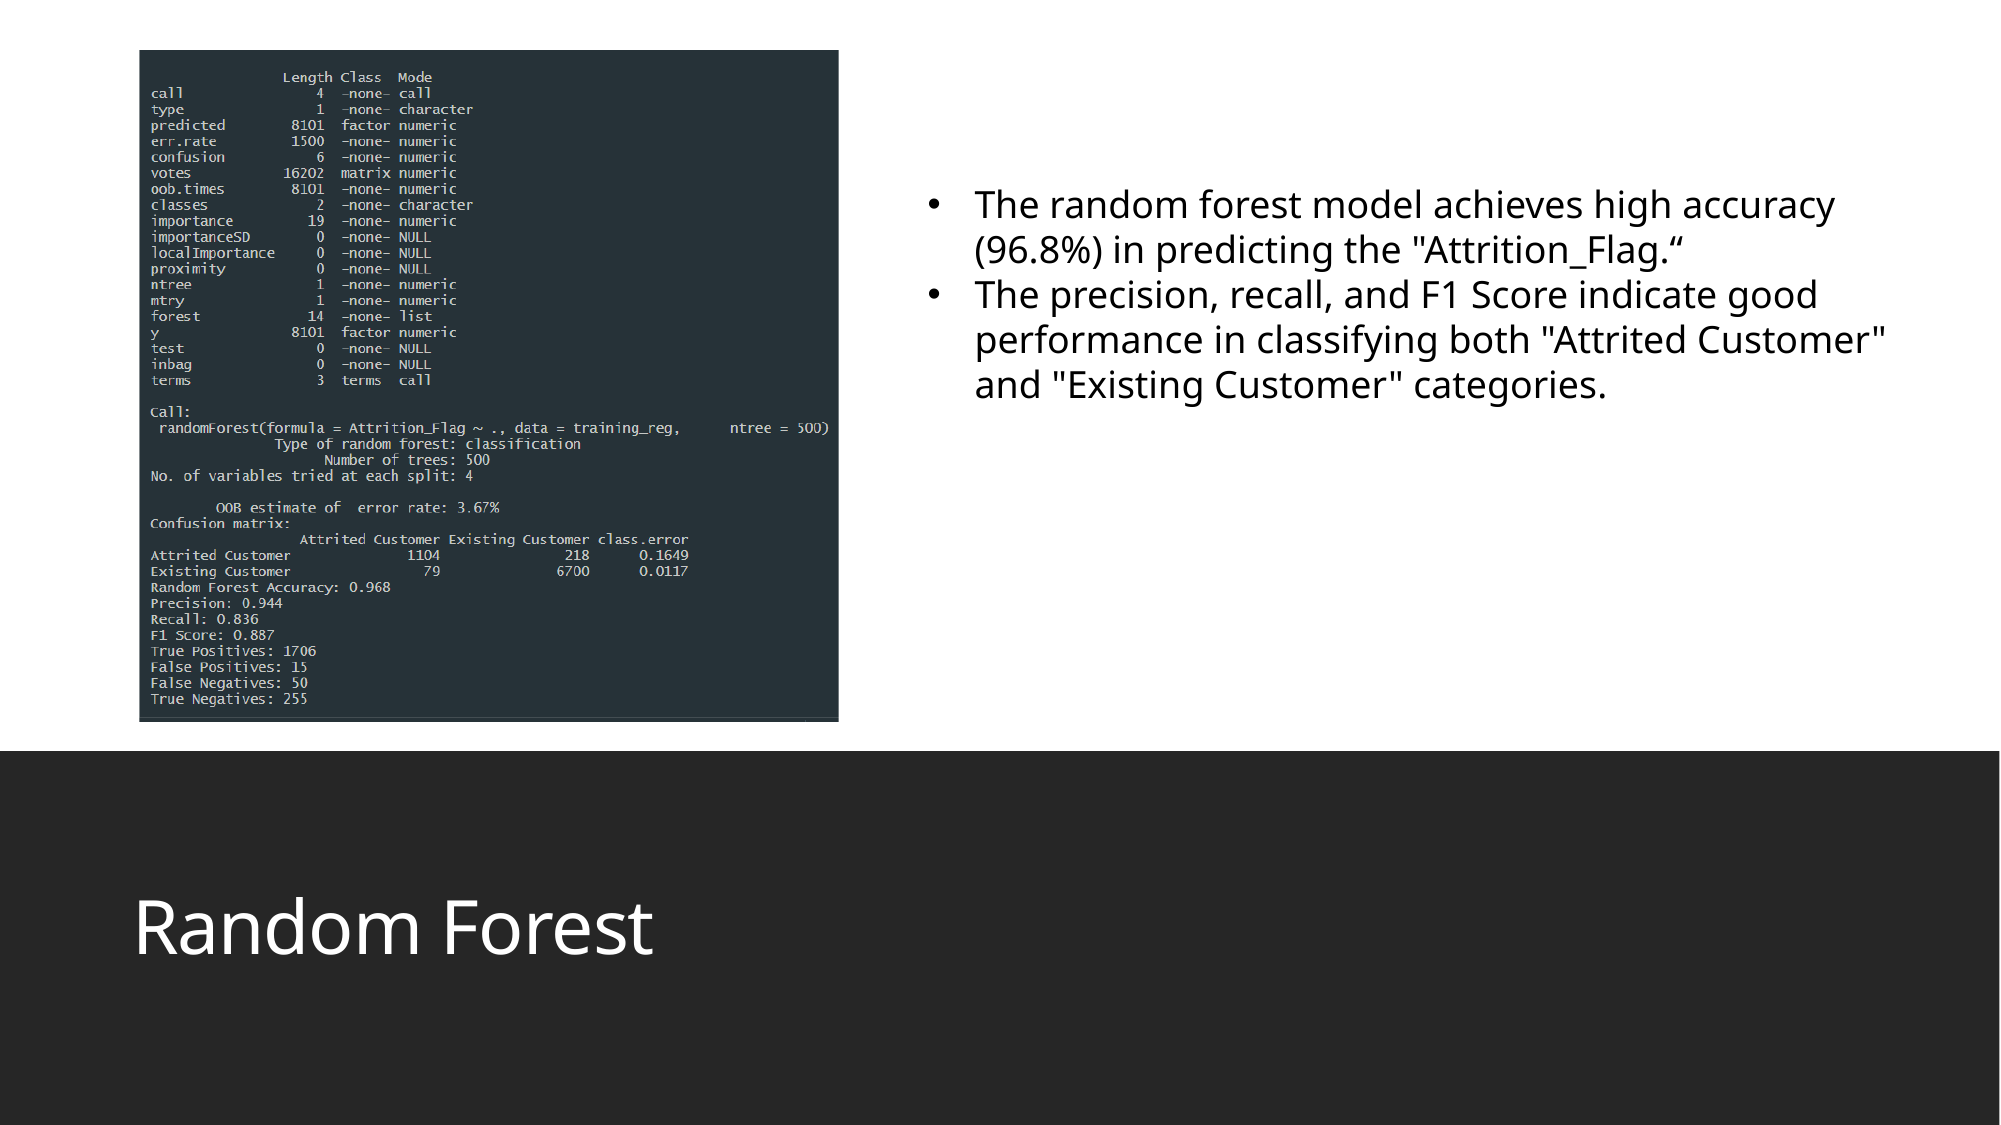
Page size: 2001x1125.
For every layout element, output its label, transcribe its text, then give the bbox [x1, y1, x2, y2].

picture [138, 49, 840, 722]
text_box The random forest model achieves high accuracy (96.8%) in predicting the "Attrition_Flag.“ The precision, recall, and F1 Score indicate good performance in classifying both "Attrited Customer" and "Existing Customer" categories. [912, 173, 1913, 414]
title Random Forest [117, 848, 1777, 971]
